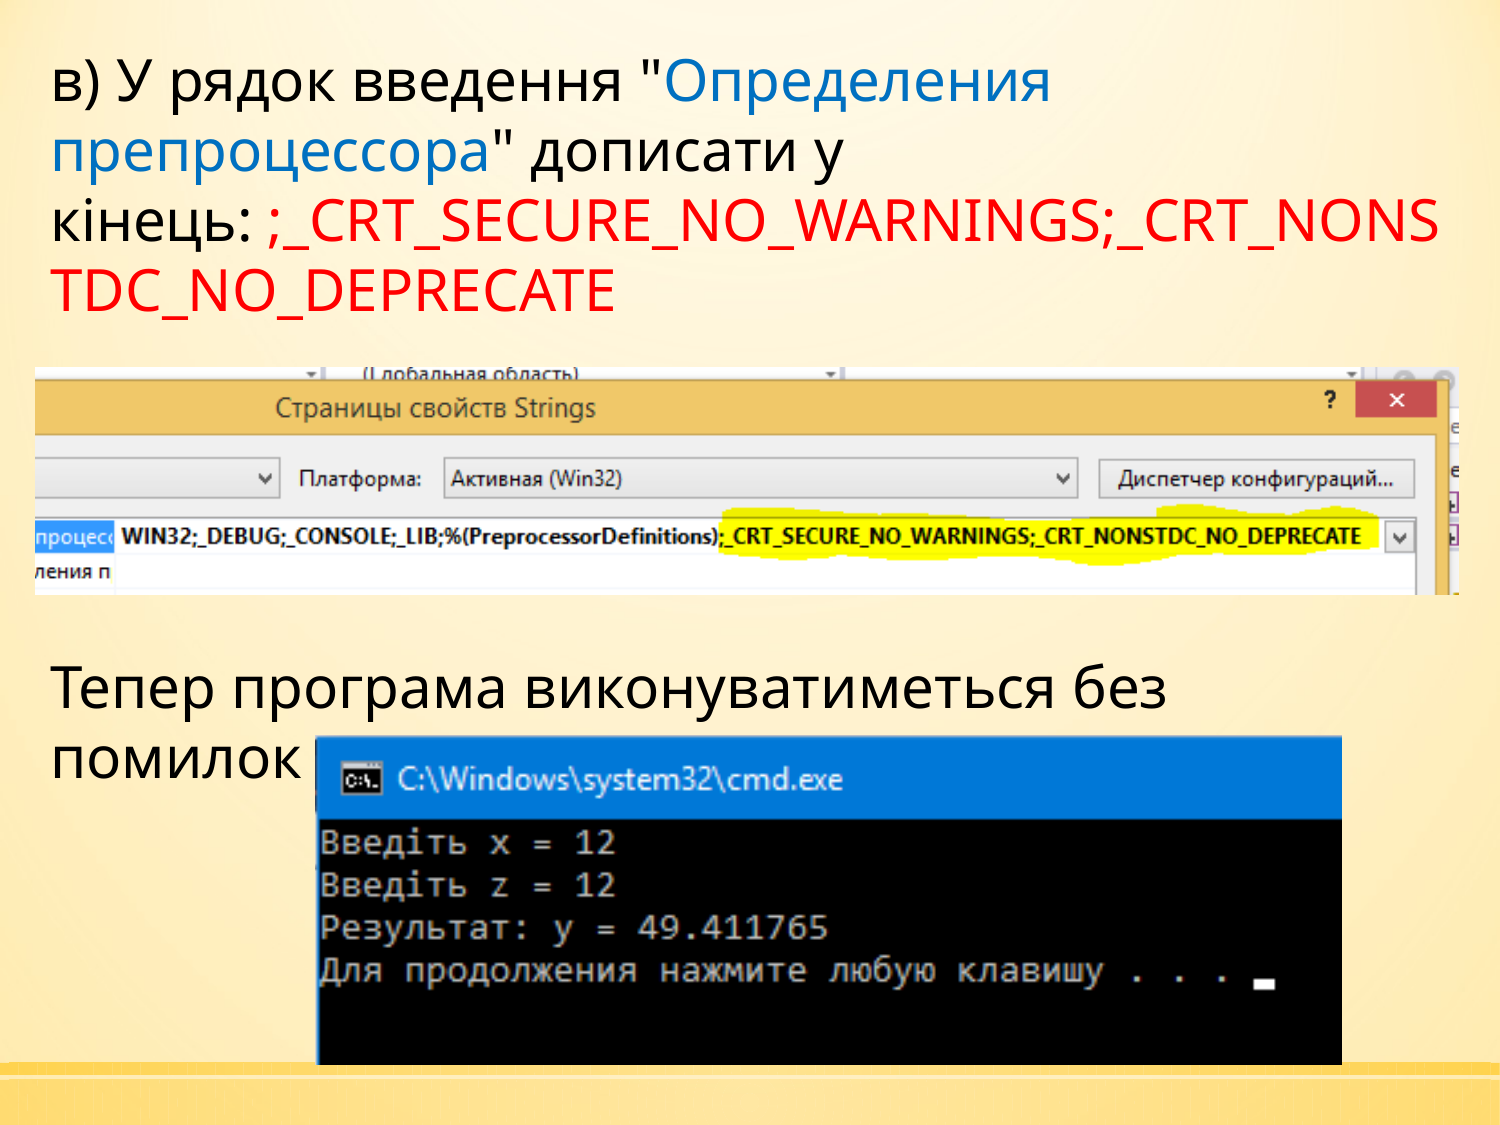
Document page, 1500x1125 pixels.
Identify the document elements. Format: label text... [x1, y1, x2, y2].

picture [0, 0, 1500, 1065]
text_box в) У рядок введення "Определения препроцессора" дописати у кінець: ;_CRT_SECURE_NO_WARNINGS;_CRT_NONSTDC_NO_DEPRECATE [35, 35, 1481, 401]
text_box Тепер програма виконуватиметься без помилок [35, 643, 1430, 798]
picture [0, 1075, 1500, 1079]
